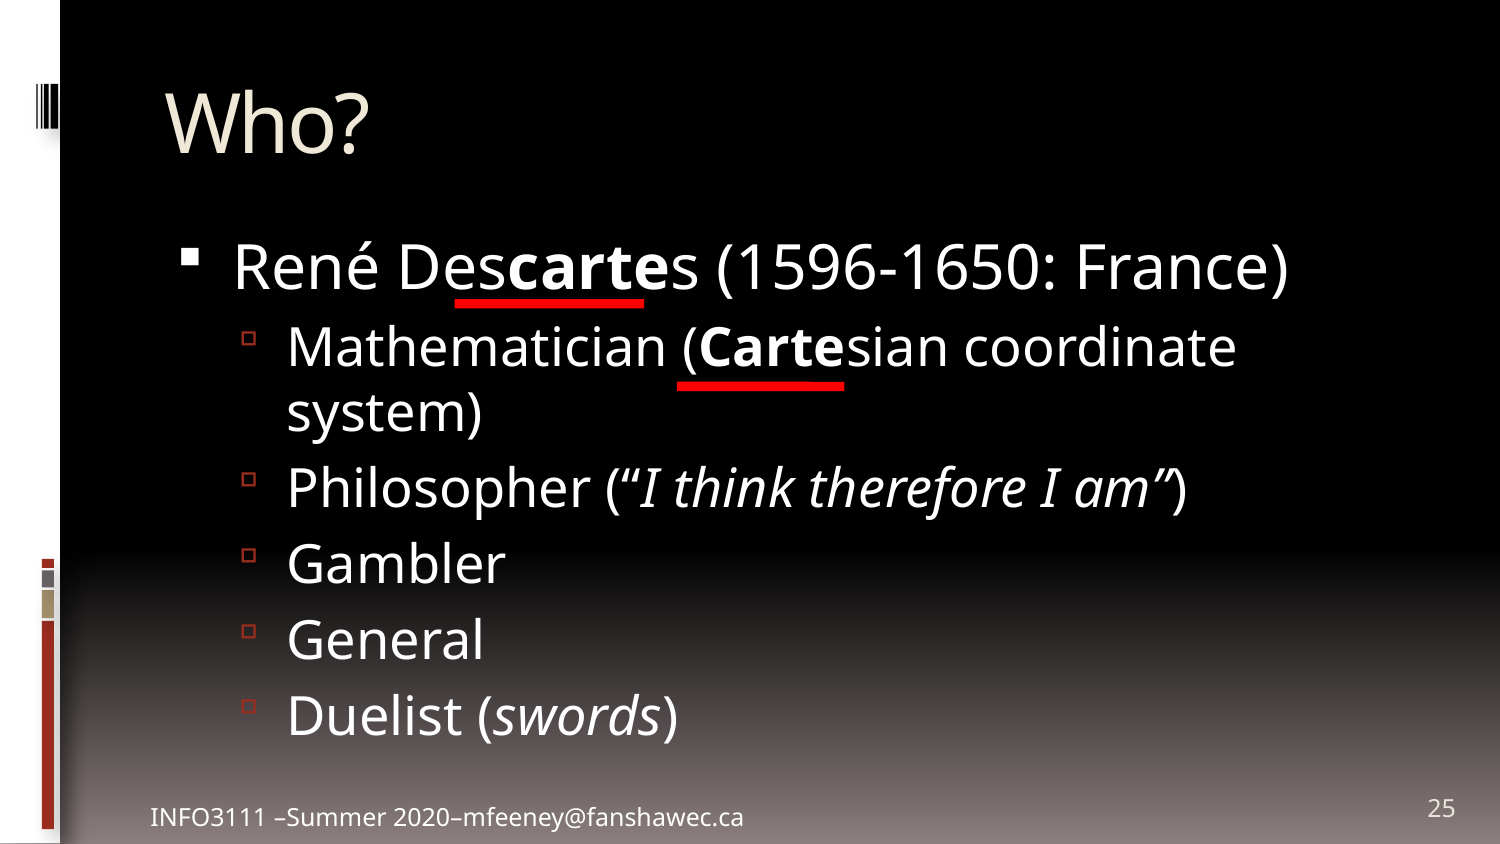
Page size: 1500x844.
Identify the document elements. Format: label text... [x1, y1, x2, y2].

title Who? [150, 63, 1425, 176]
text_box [454, 303, 845, 387]
list René Descartes (1596-1650: France) Mathematician (Cartesian coordinate system) Philosopher (“I think therefore I am”) Gambler General Duelist (swords) [149, 219, 1426, 783]
slide_number 25 [1412, 789, 1488, 835]
